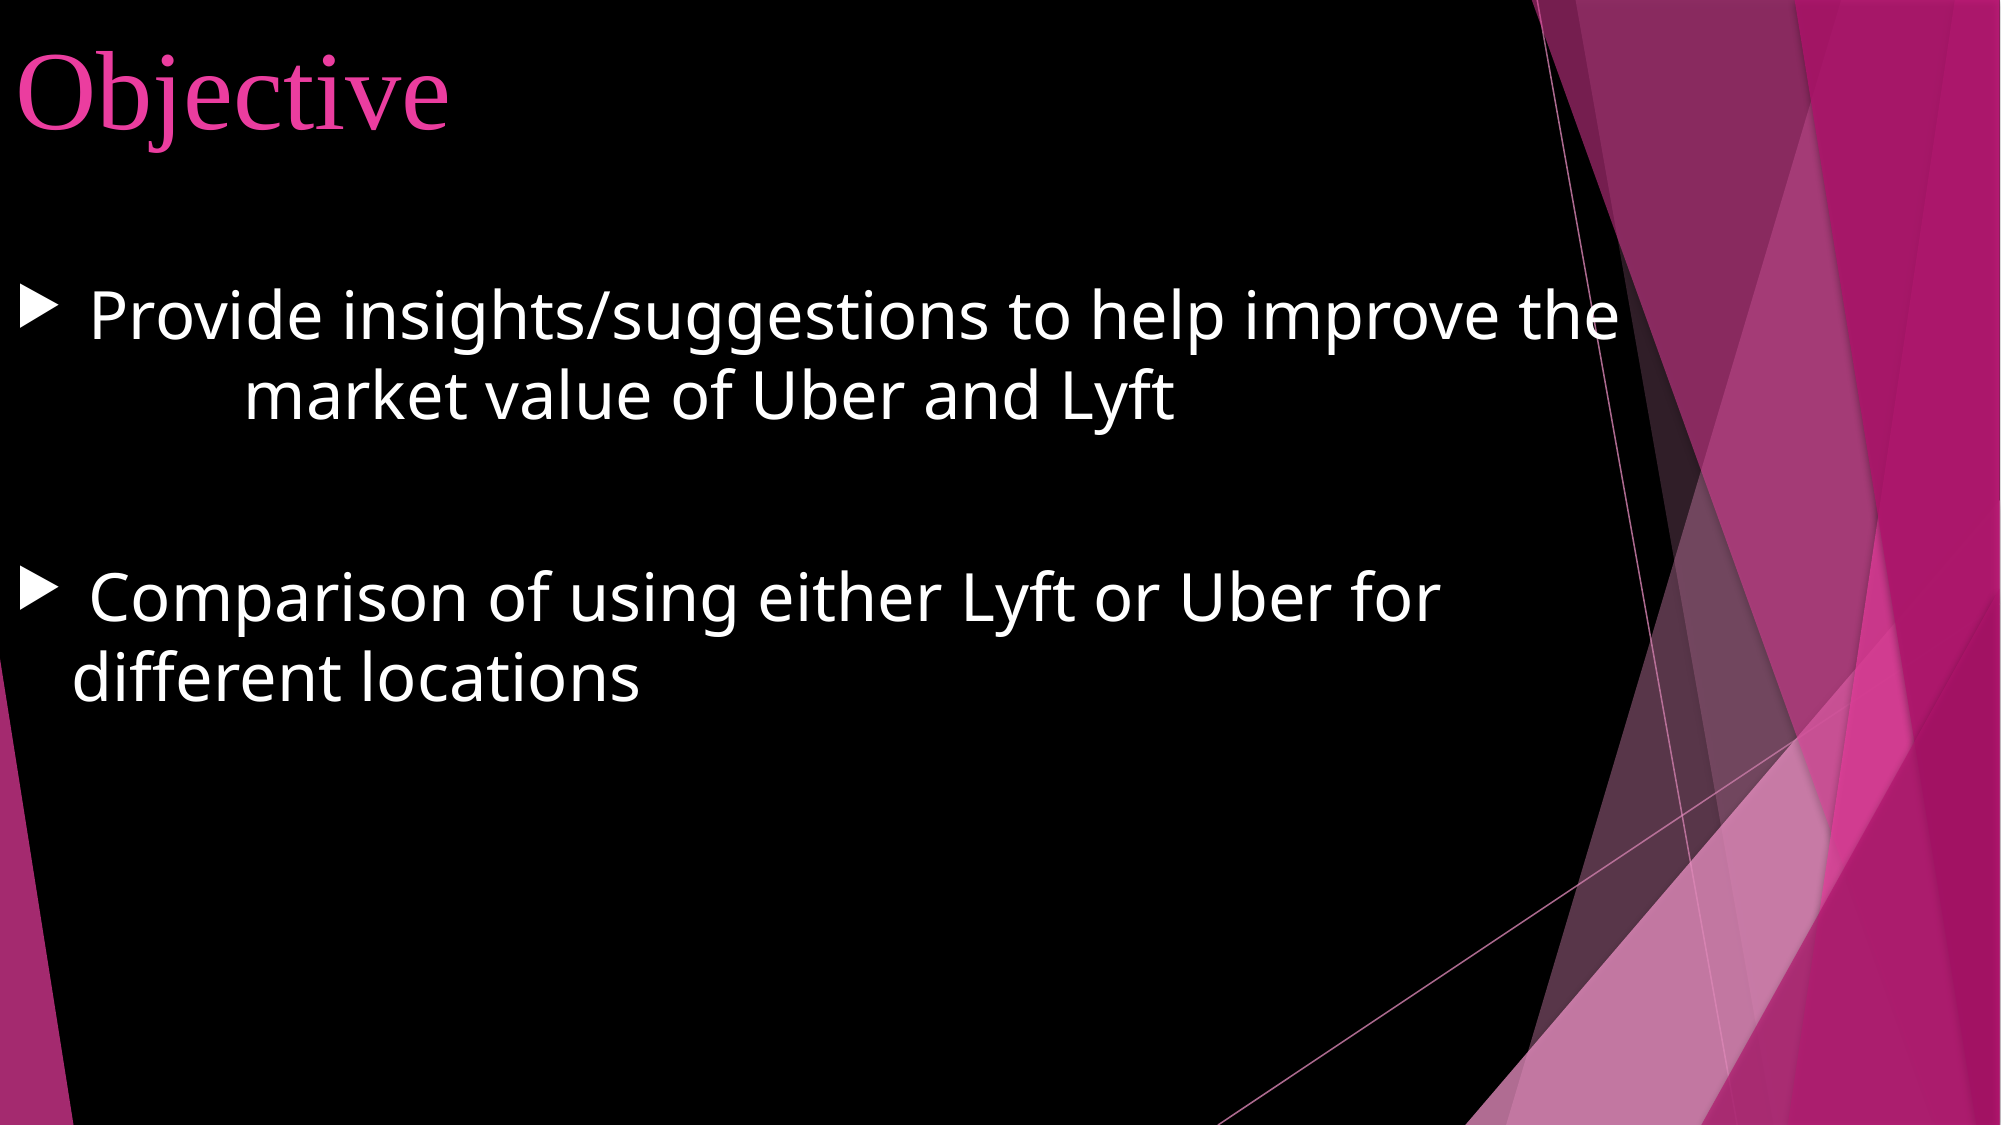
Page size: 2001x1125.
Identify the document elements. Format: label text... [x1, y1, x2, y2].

text_box [0, 566, 1411, 784]
list Provide insights/suggestions to help improve the market value of Uber and Lyft Comparison of using either Lyft or Uber for different locations [0, 265, 1690, 1125]
title Objective [0, 9, 1411, 227]
